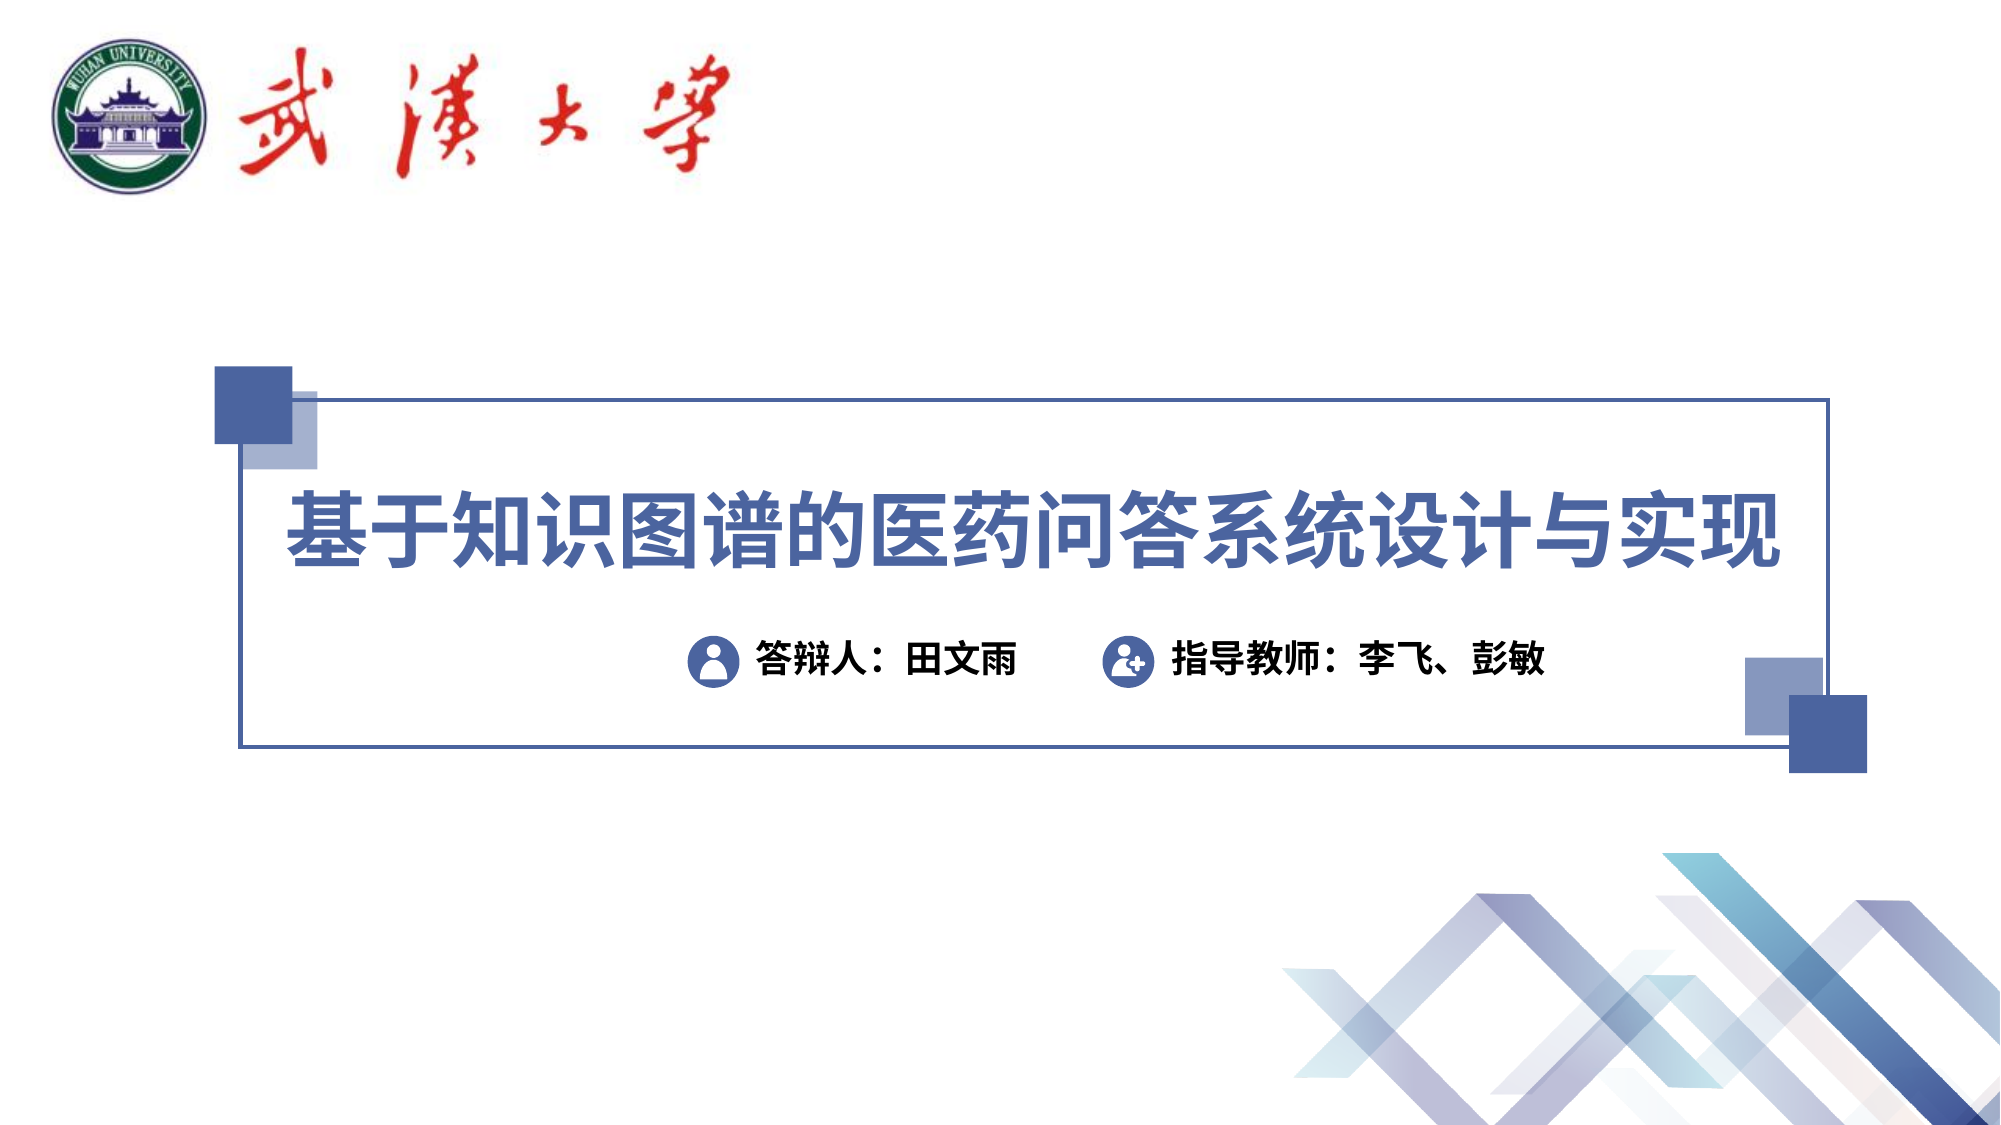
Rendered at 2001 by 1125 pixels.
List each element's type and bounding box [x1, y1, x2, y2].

text_box [240, 399, 1829, 748]
text_box [1788, 694, 1868, 774]
text_box [1744, 657, 1824, 736]
picture [0, 25, 782, 202]
text_box [687, 635, 740, 688]
text_box [239, 390, 318, 470]
text_box [214, 365, 293, 445]
text_box [1102, 635, 1155, 688]
picture [1037, 853, 2000, 1125]
